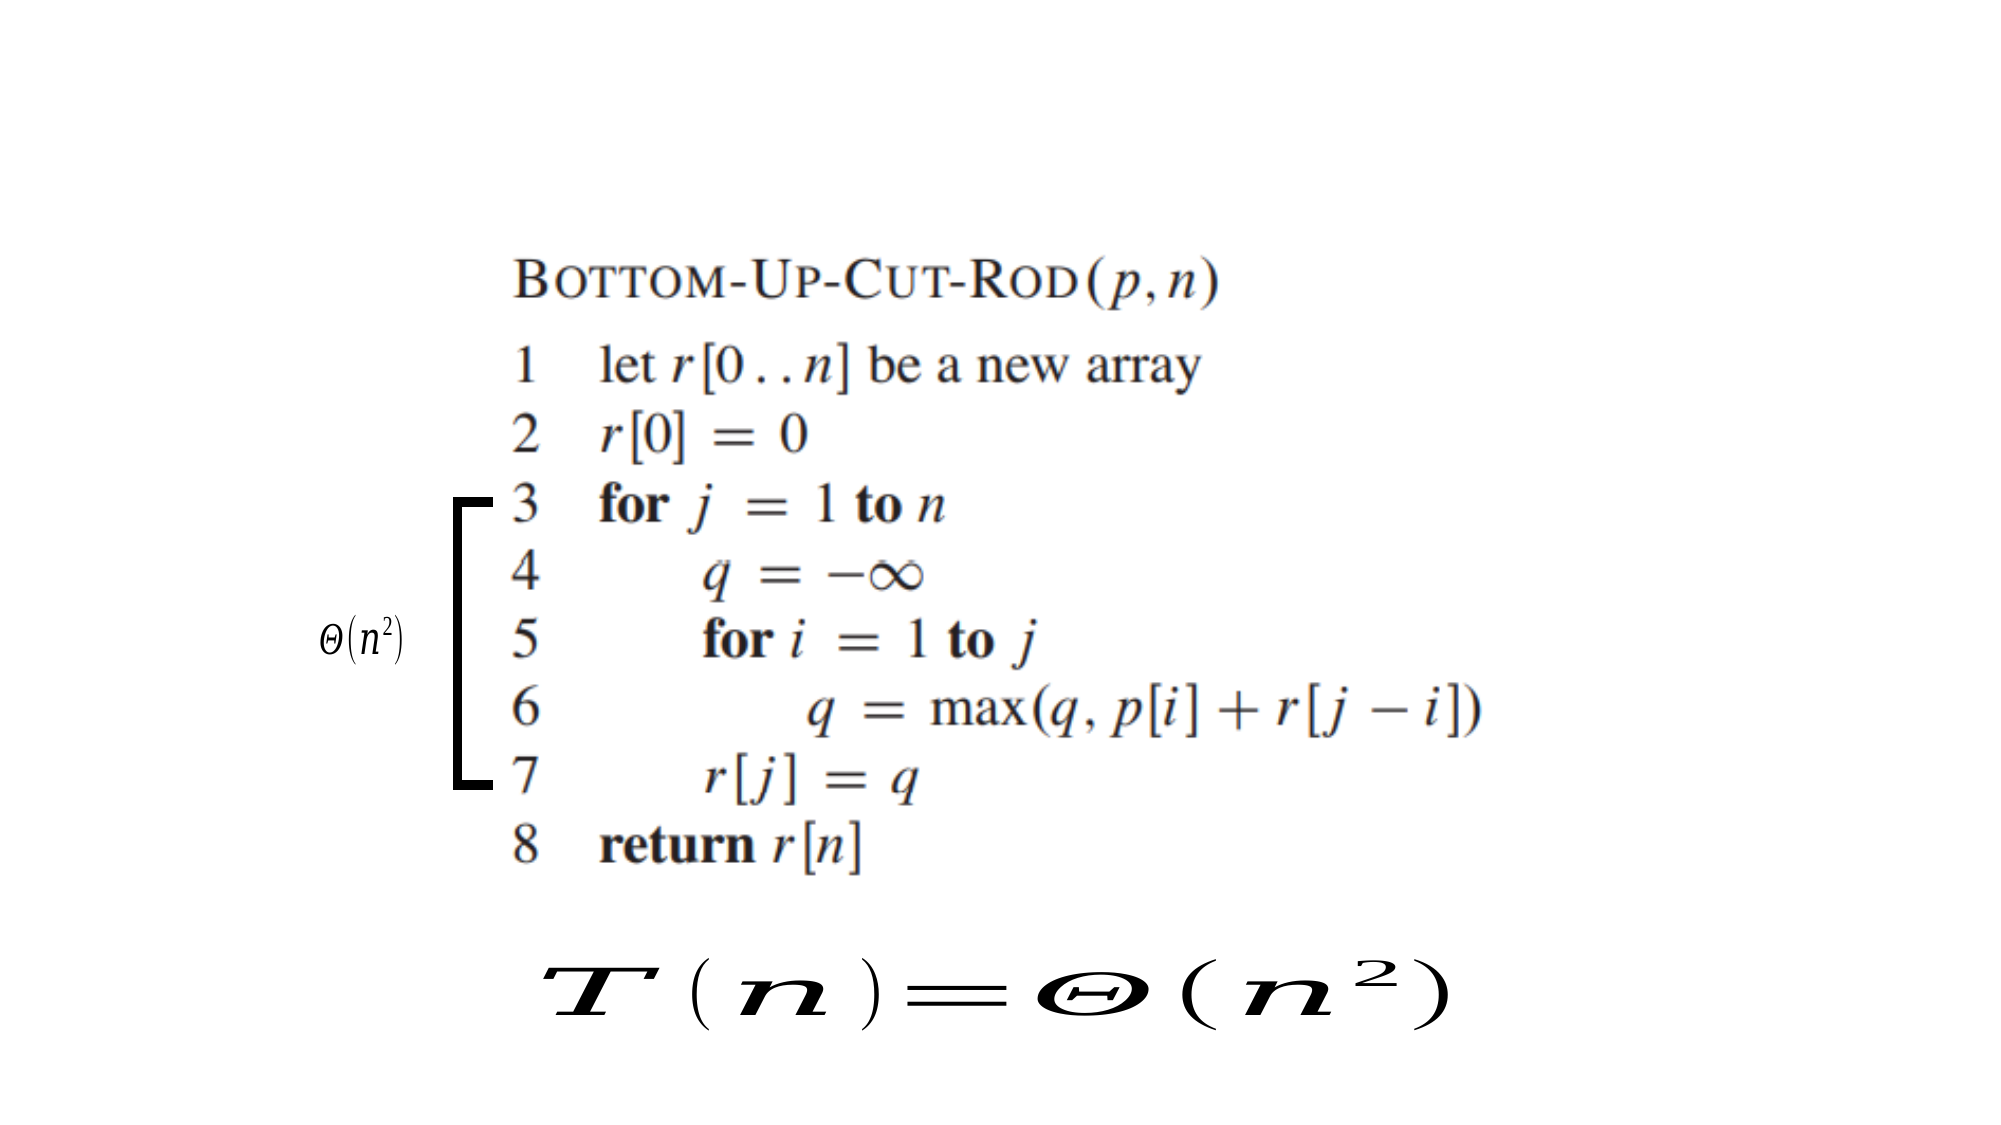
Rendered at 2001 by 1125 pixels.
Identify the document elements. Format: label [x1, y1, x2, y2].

text_box [462, 497, 493, 507]
picture [503, 243, 1497, 882]
text_box [453, 780, 493, 790]
text_box [453, 497, 462, 782]
